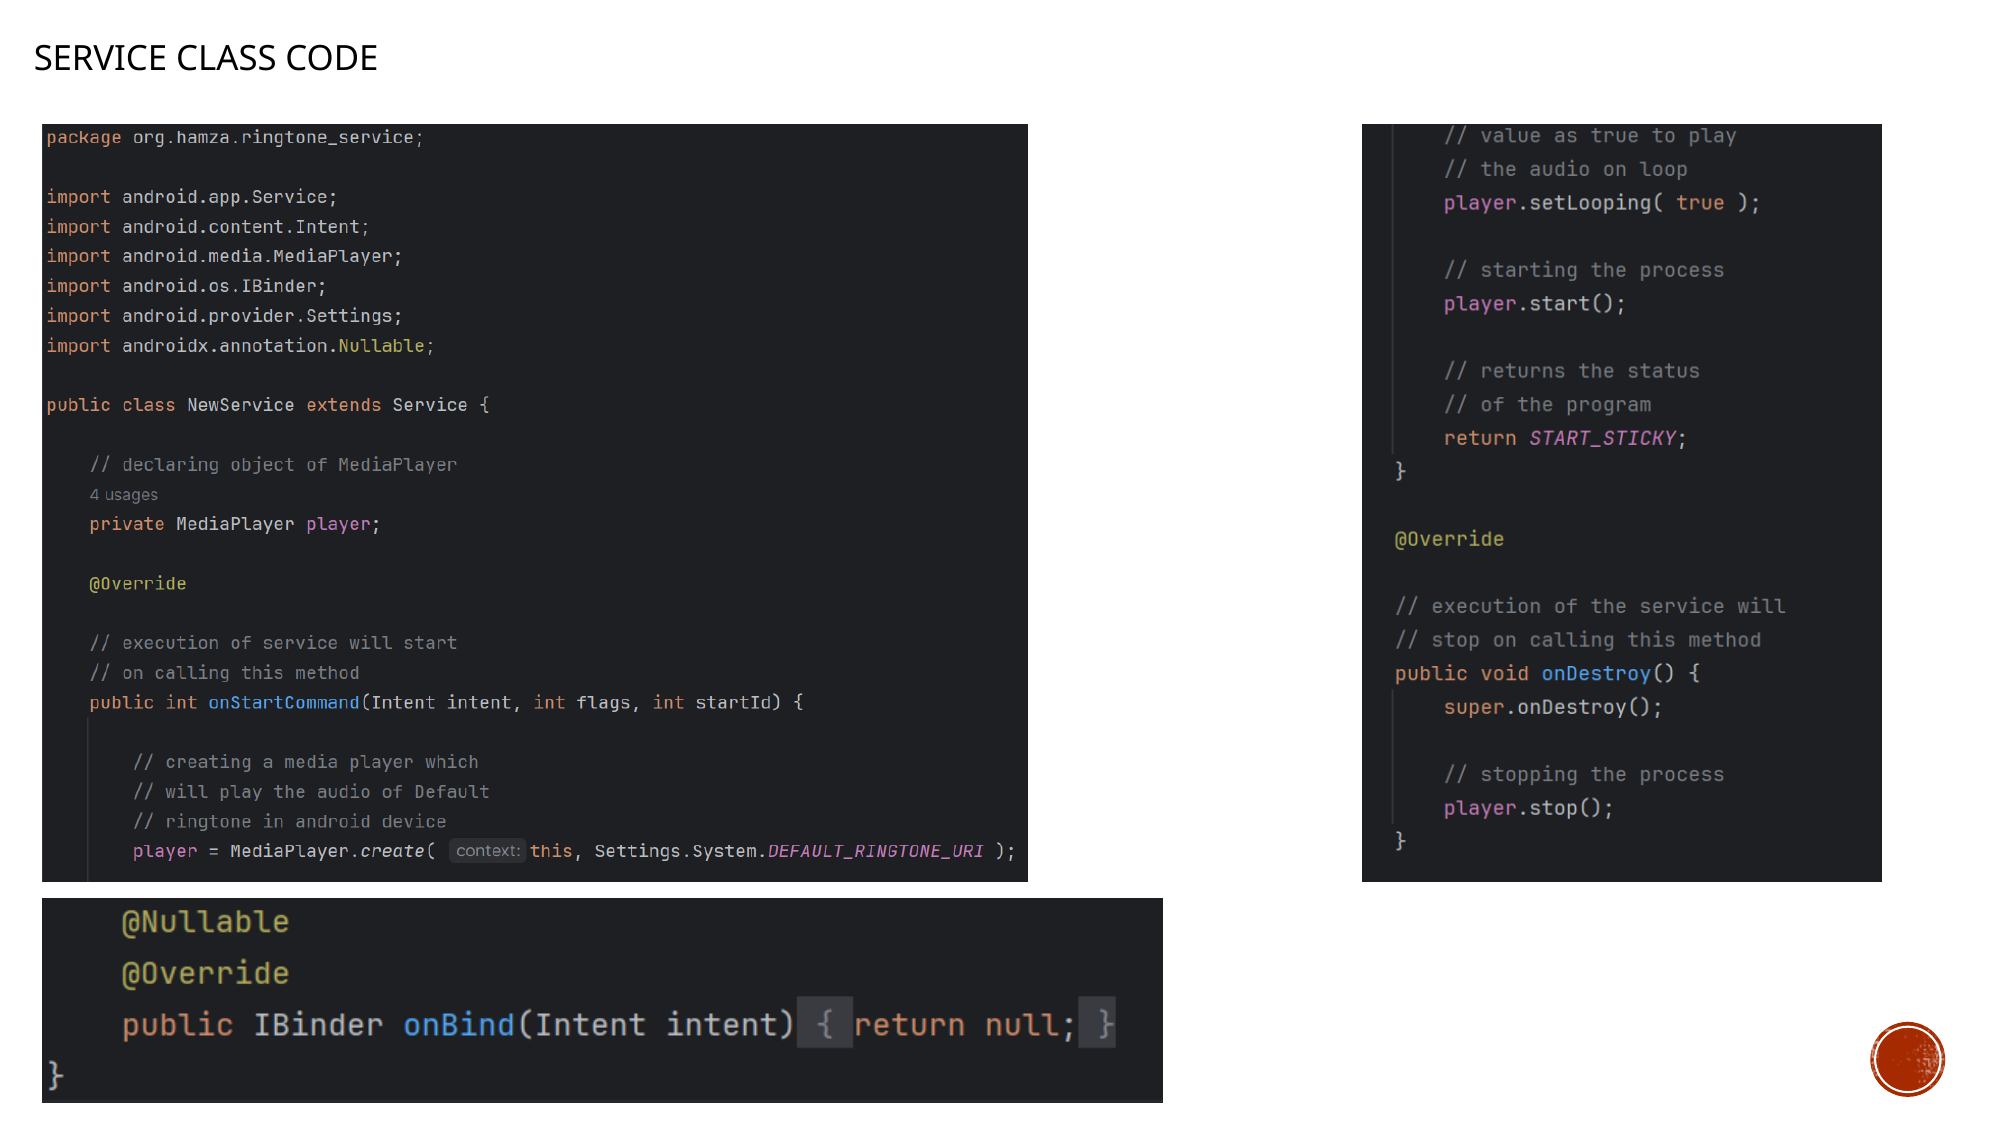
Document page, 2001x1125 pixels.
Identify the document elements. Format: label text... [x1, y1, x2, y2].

picture [42, 898, 1163, 1103]
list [45, 127, 1025, 880]
picture [1362, 124, 1882, 882]
title Service class code [18, 32, 1669, 86]
